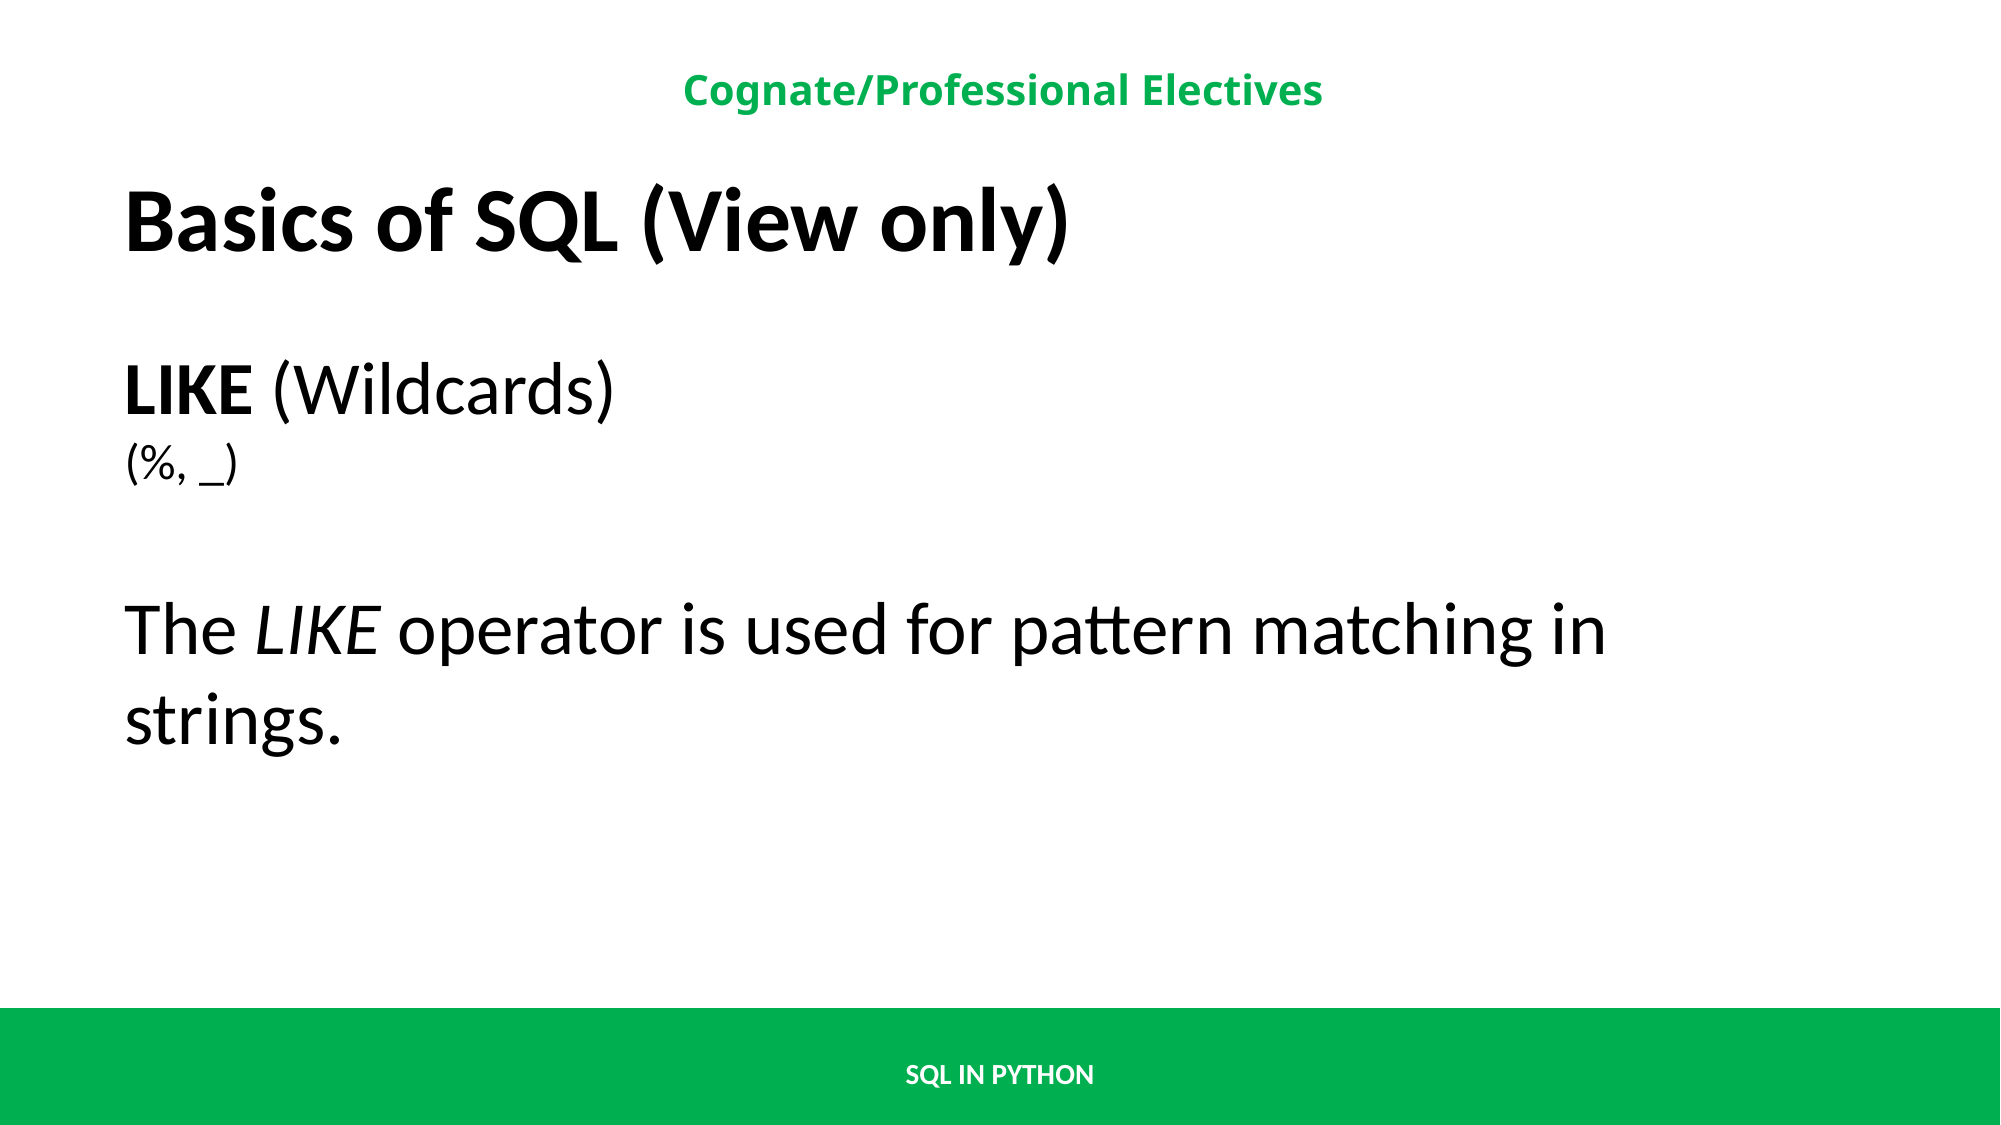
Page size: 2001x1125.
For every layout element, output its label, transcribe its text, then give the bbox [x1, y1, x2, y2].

text_box Basics of SQL (View only) LIKE (Wildcards) (%, _) The LIKE operator is used for pattern matching in strings. [109, 152, 1842, 767]
